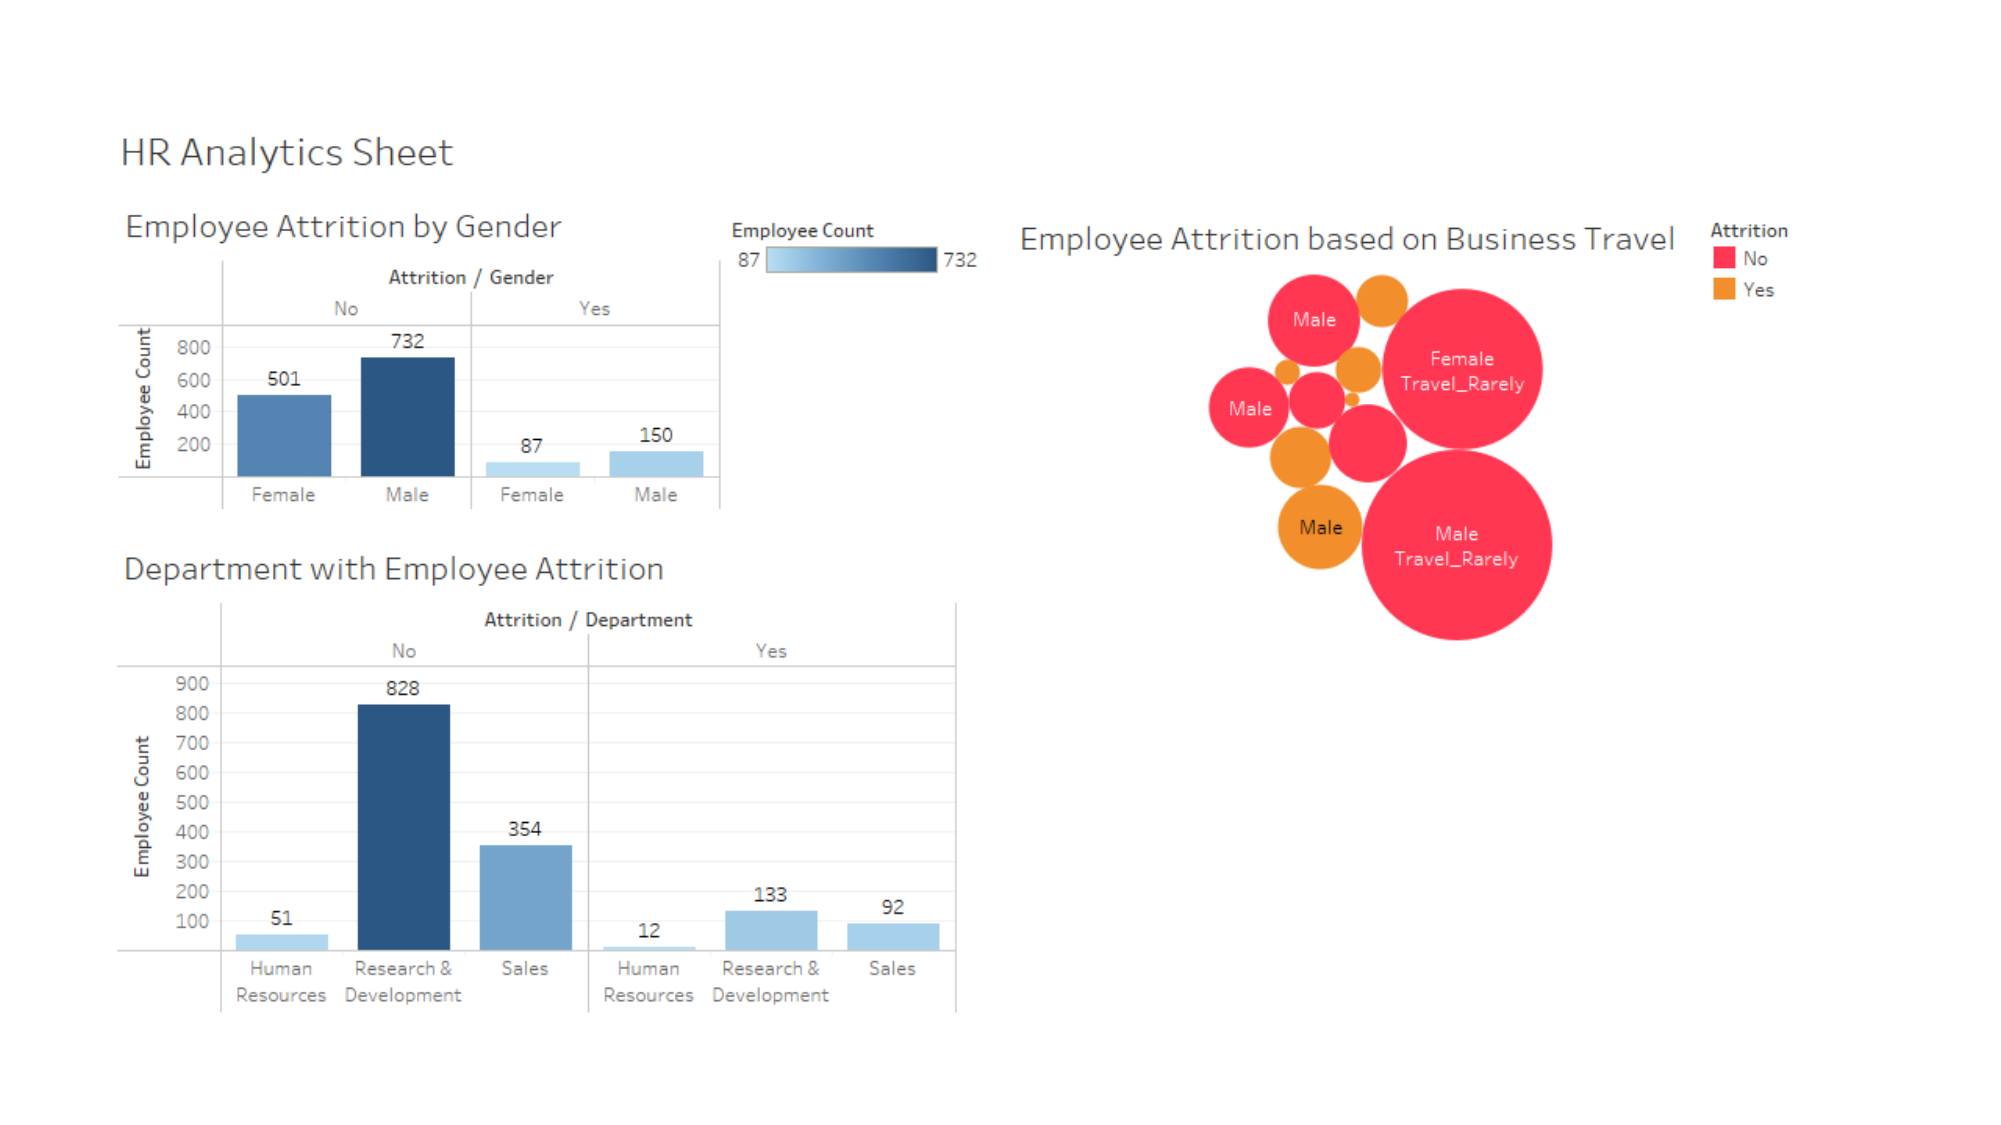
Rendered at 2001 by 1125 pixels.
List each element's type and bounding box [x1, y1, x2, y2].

picture [97, 106, 1903, 1019]
